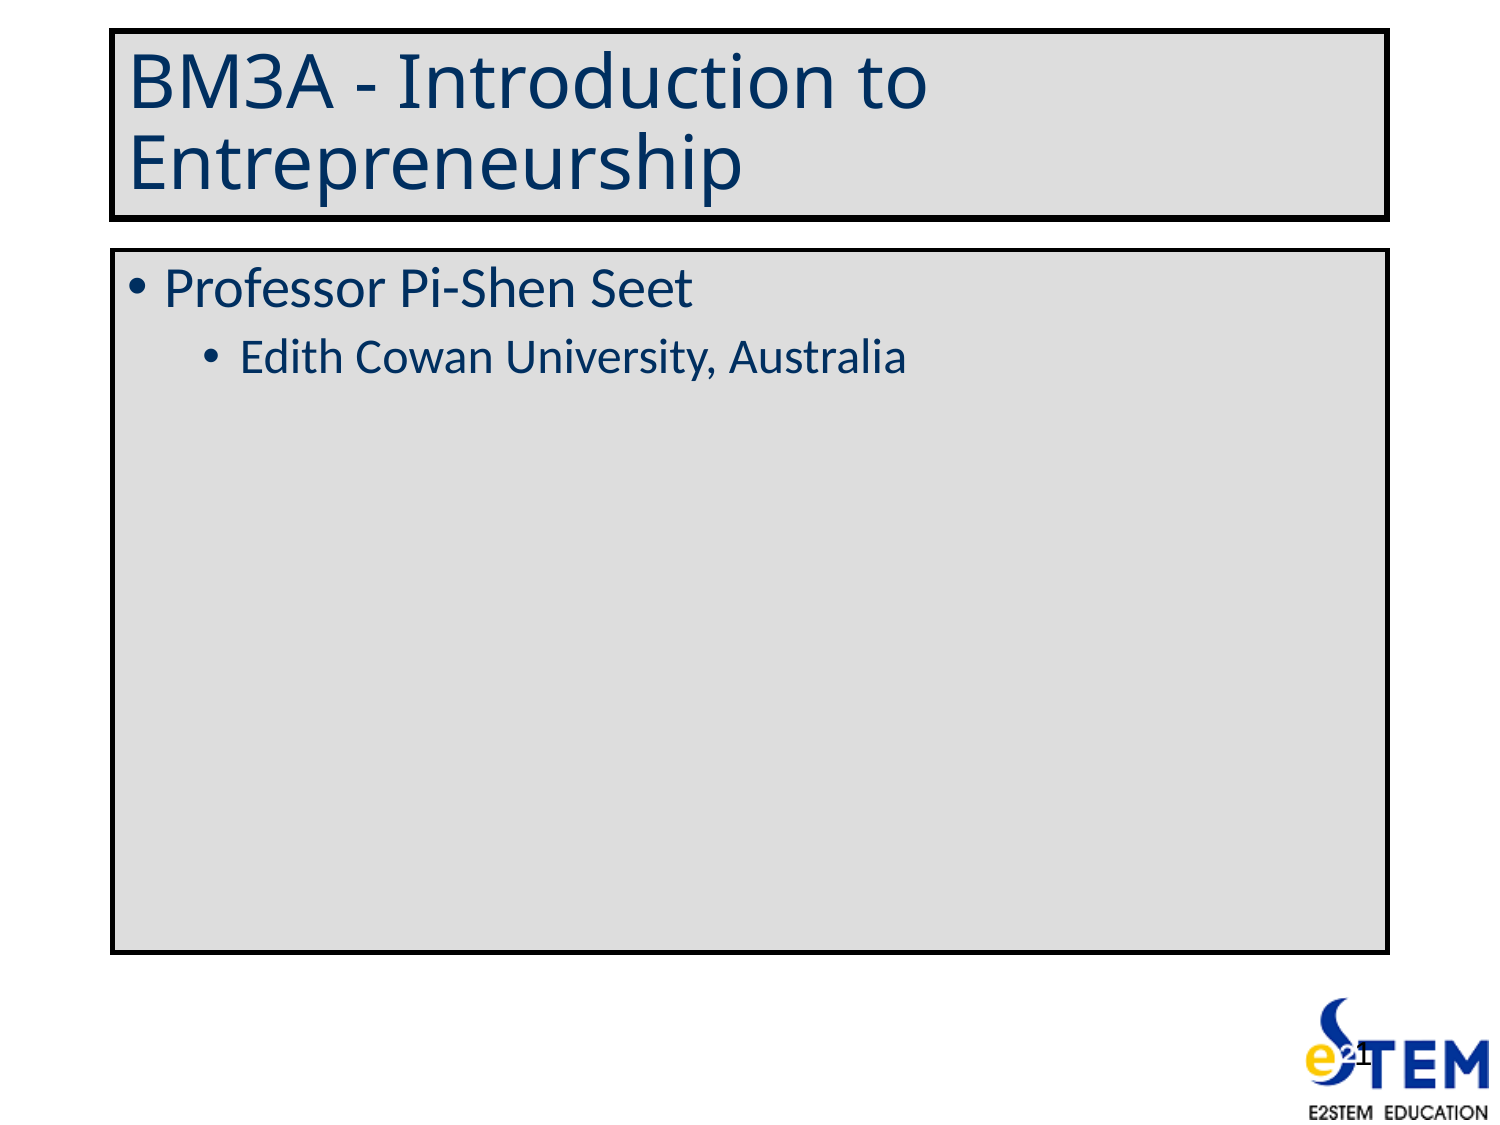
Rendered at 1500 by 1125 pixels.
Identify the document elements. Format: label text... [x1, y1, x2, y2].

picture [1305, 997, 1489, 1120]
text_box 1 [1074, 1024, 1388, 1100]
list Professor Pi-Shen Seet Edith Cowan University, Australia [112, 249, 1388, 953]
title BM3A - Introduction to Entrepreneurship [112, 31, 1388, 219]
